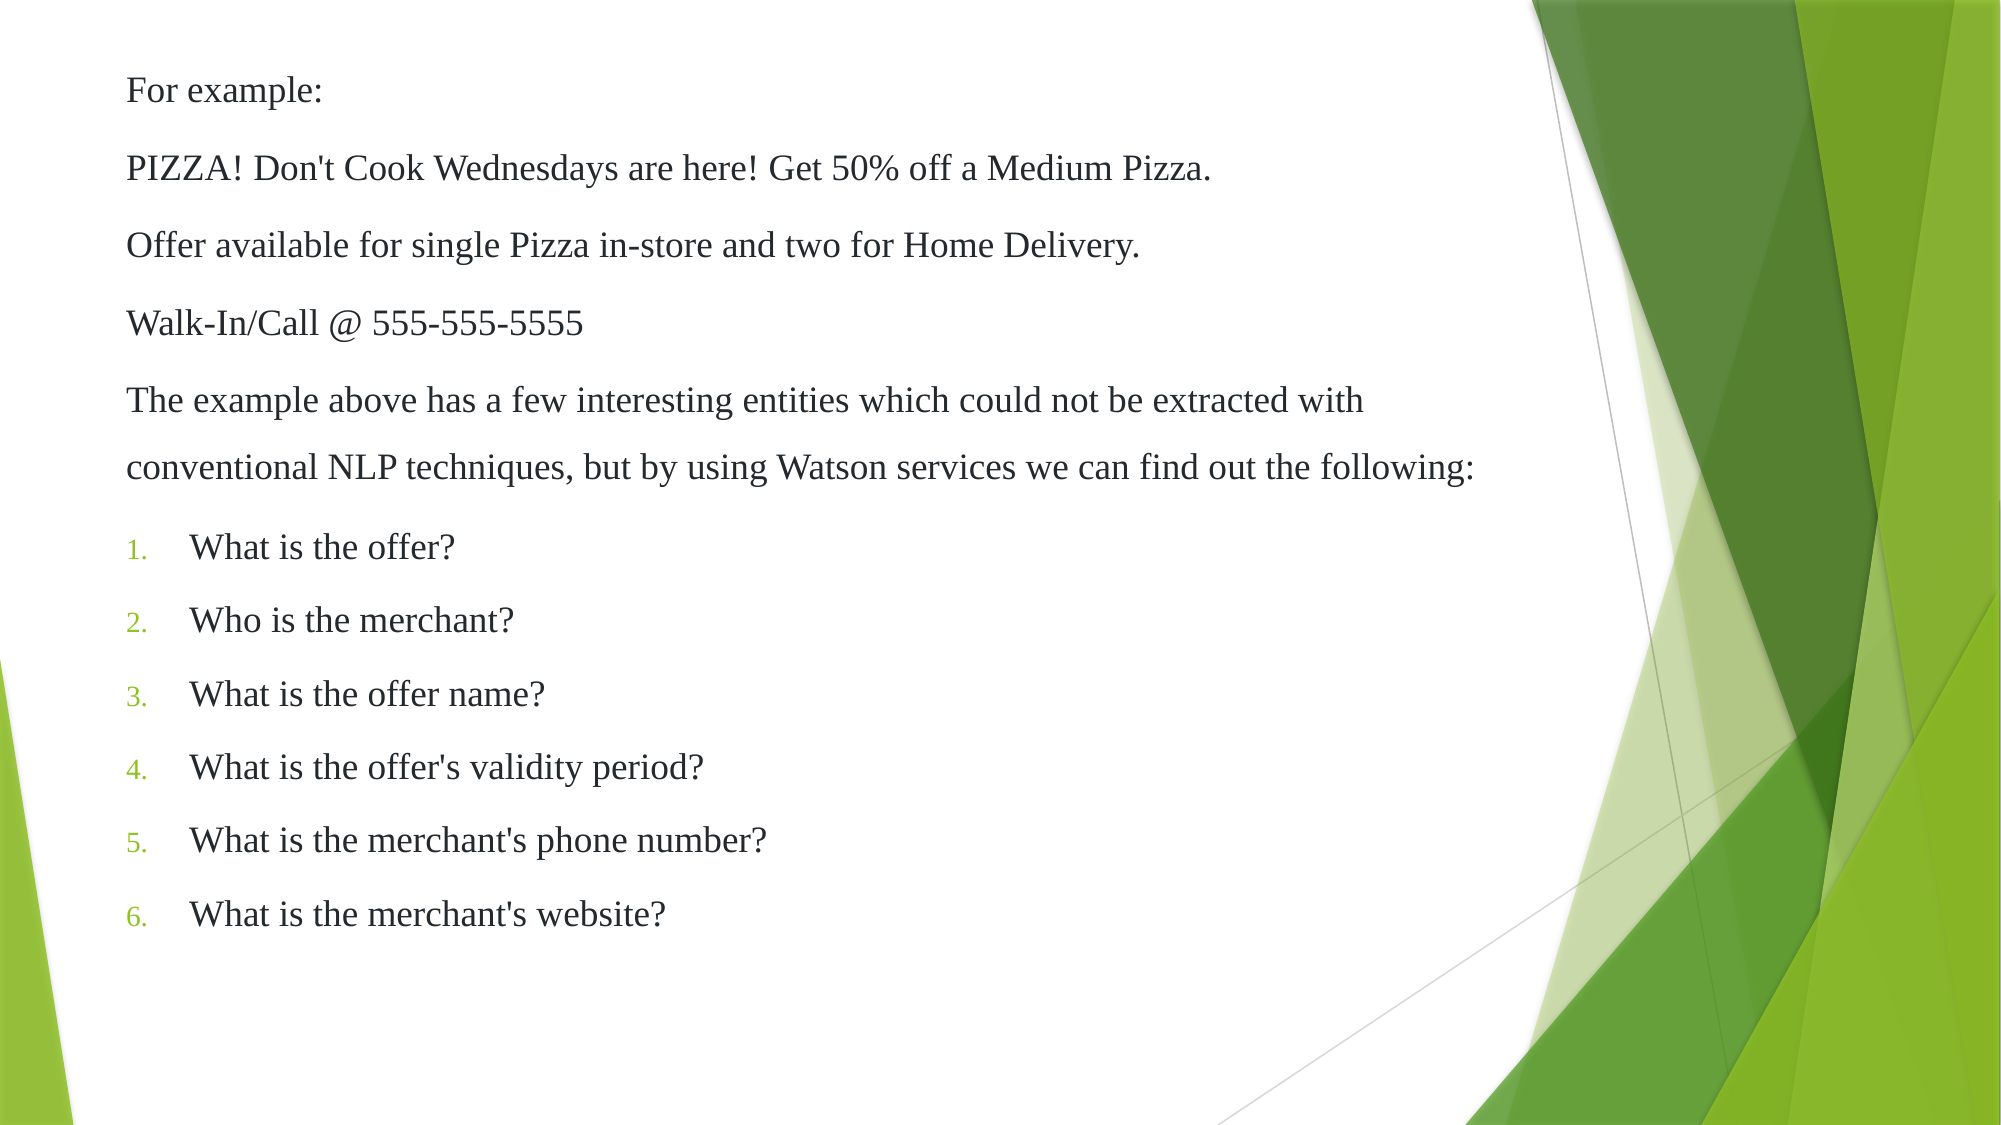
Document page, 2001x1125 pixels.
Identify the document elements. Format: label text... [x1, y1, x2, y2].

list For example: PIZZA! Don't Cook Wednesdays are here! Get 50% off a Medium Pizza. Offer available for single Pizza in-store and two for Home Delivery. Walk-In/Call @ 555-555-5555 The example above has a few interesting entities which could not be extracted with conventional NLP techniques, but by using Watson services we can find out the following: What is the offer? Who is the merchant? What is the offer name? What is the offer's validity period? What is the merchant's phone number? What is the merchant's website? [111, 35, 1522, 992]
